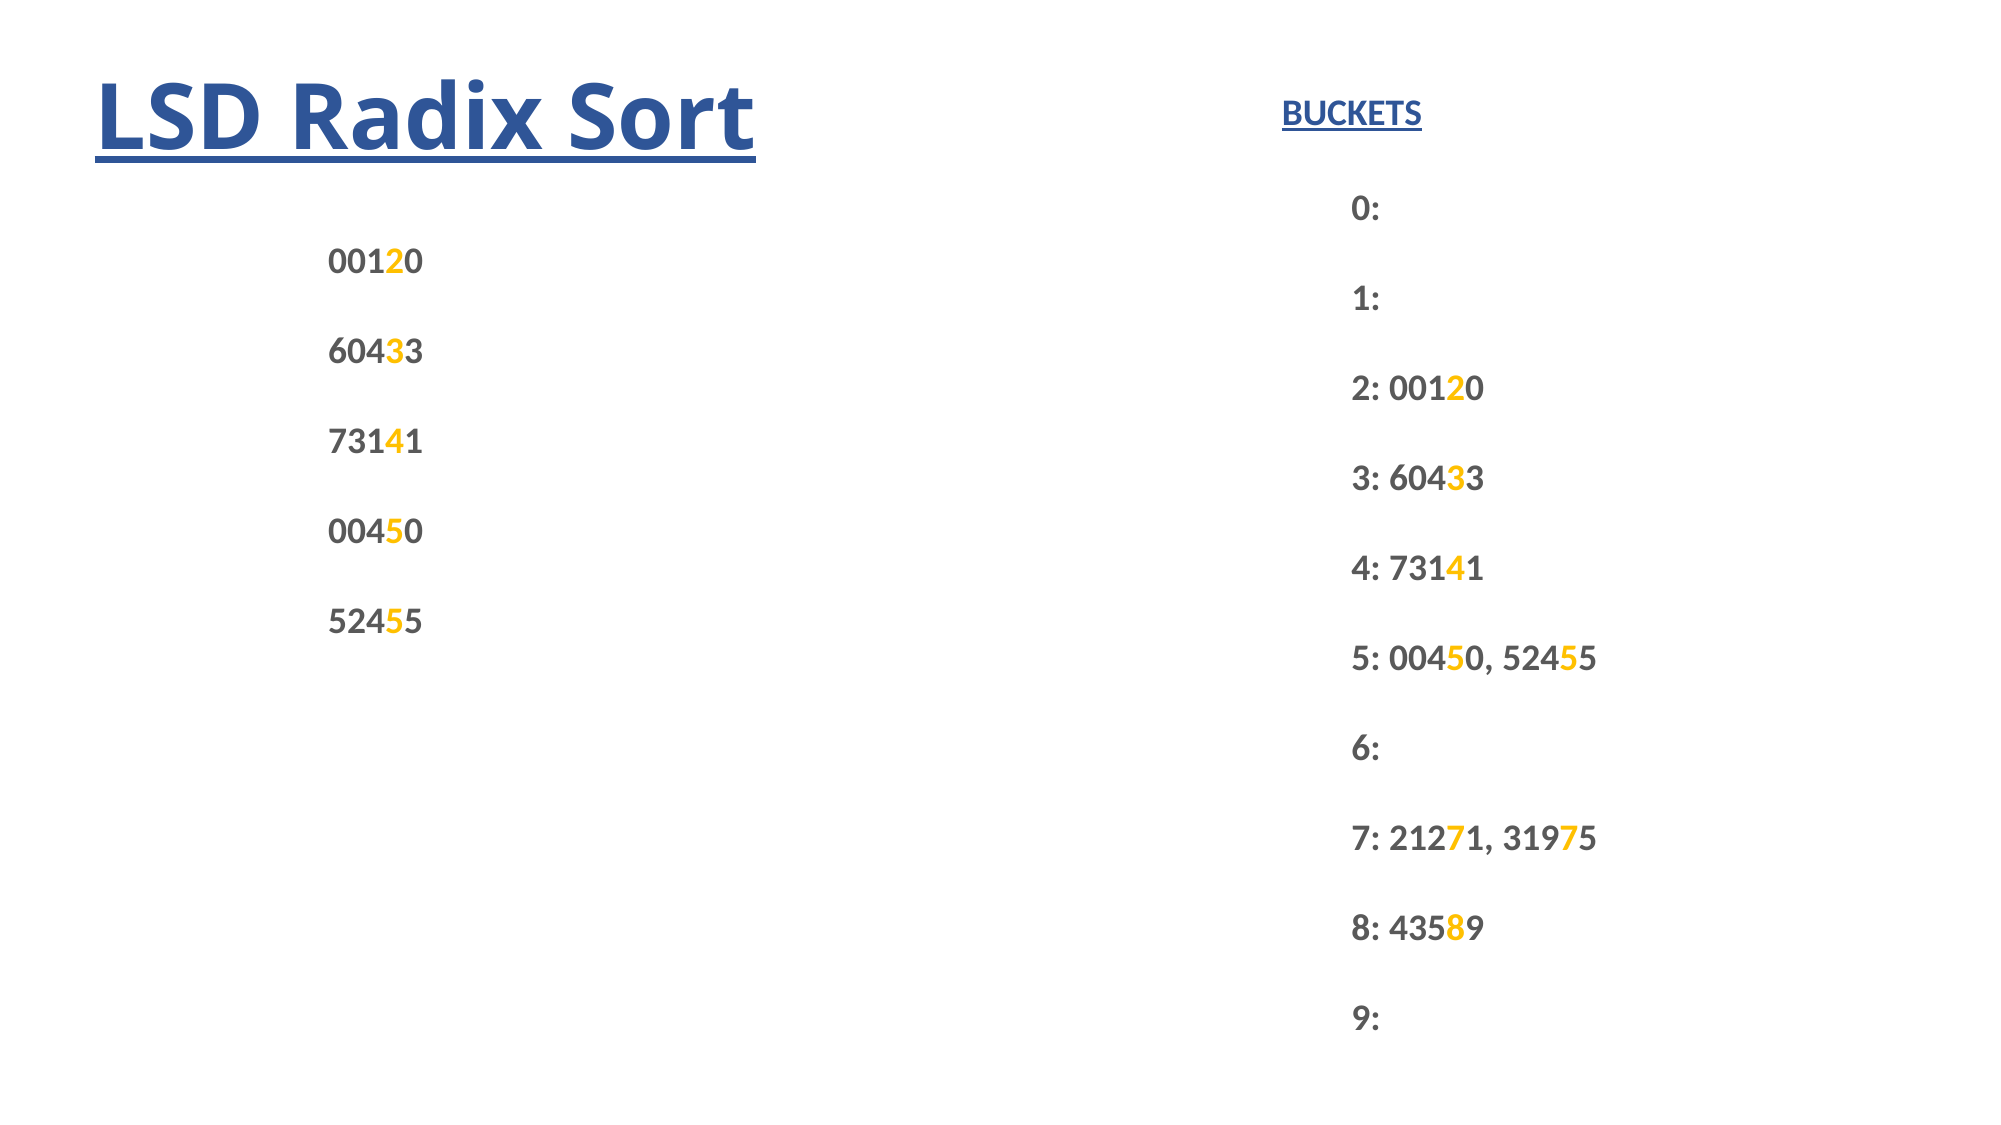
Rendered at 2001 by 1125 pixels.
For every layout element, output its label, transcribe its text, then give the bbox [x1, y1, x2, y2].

text_box 0: 1: 2: 00120 3: 60433 4: 73141 5: 00450, 52455 6: 7: 21271, 31975 8: 43589 9: [1336, 229, 1613, 1046]
title LSD Radix Sort [79, 10, 1805, 229]
text_box 00120 60433 73141 00450 52455 [313, 228, 633, 829]
